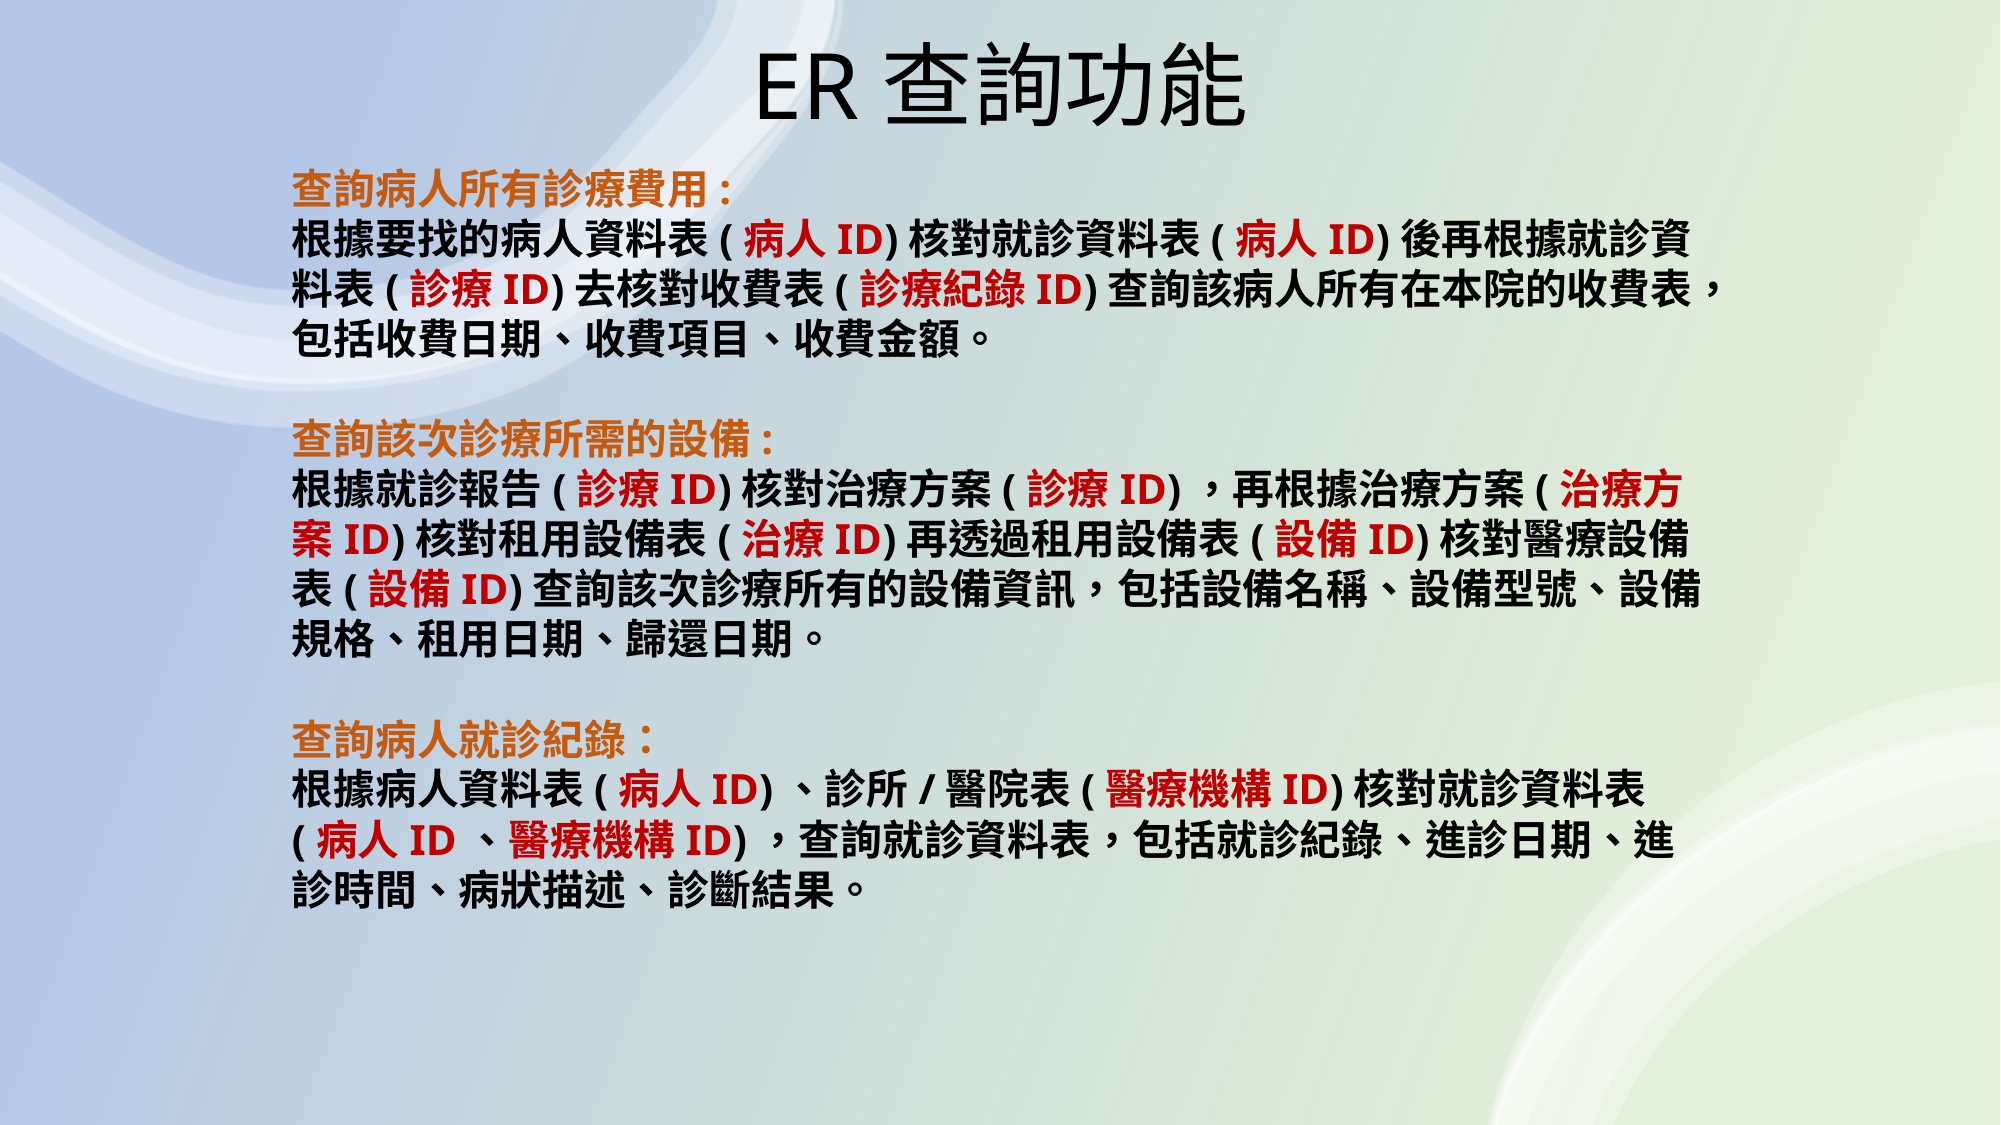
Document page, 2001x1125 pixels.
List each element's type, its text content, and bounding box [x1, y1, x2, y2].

title ER查詢功能 [137, 24, 1863, 156]
picture [0, 0, 2001, 1125]
text_box 查詢病人所有診療費用: 根據要找的病人資料表(病人ID)核對就診資料表(病人ID)後再根據就診資料表(診療ID)去核對收費表(診療紀錄ID)查詢該病人所有在本院的收費表，包括收費日期、收費項目、收費金額。 查詢該次診療所需的設備: 根據就診報告(診療ID)核對治療方案(診療ID)，再根據治療方案(治療方案ID)核對租用設備表(治療ID)再透過租用設備表(設備ID)核對醫療設備表(設備ID)查詢該次診療所有的設備資訊，包括設備名稱、設備型號、設備規格、租用日期、歸還日期。 查詢病人就診紀錄： 根據病人資料表(病人ID)、診所/醫院表(醫療機構ID)核對就診資料表(病人ID、醫療機構ID)，查詢就診資料表，包括就診紀錄、進診日期、進診時間、病狀描述、診斷結果。 [277, 155, 1723, 1021]
text_box [269, 155, 277, 316]
